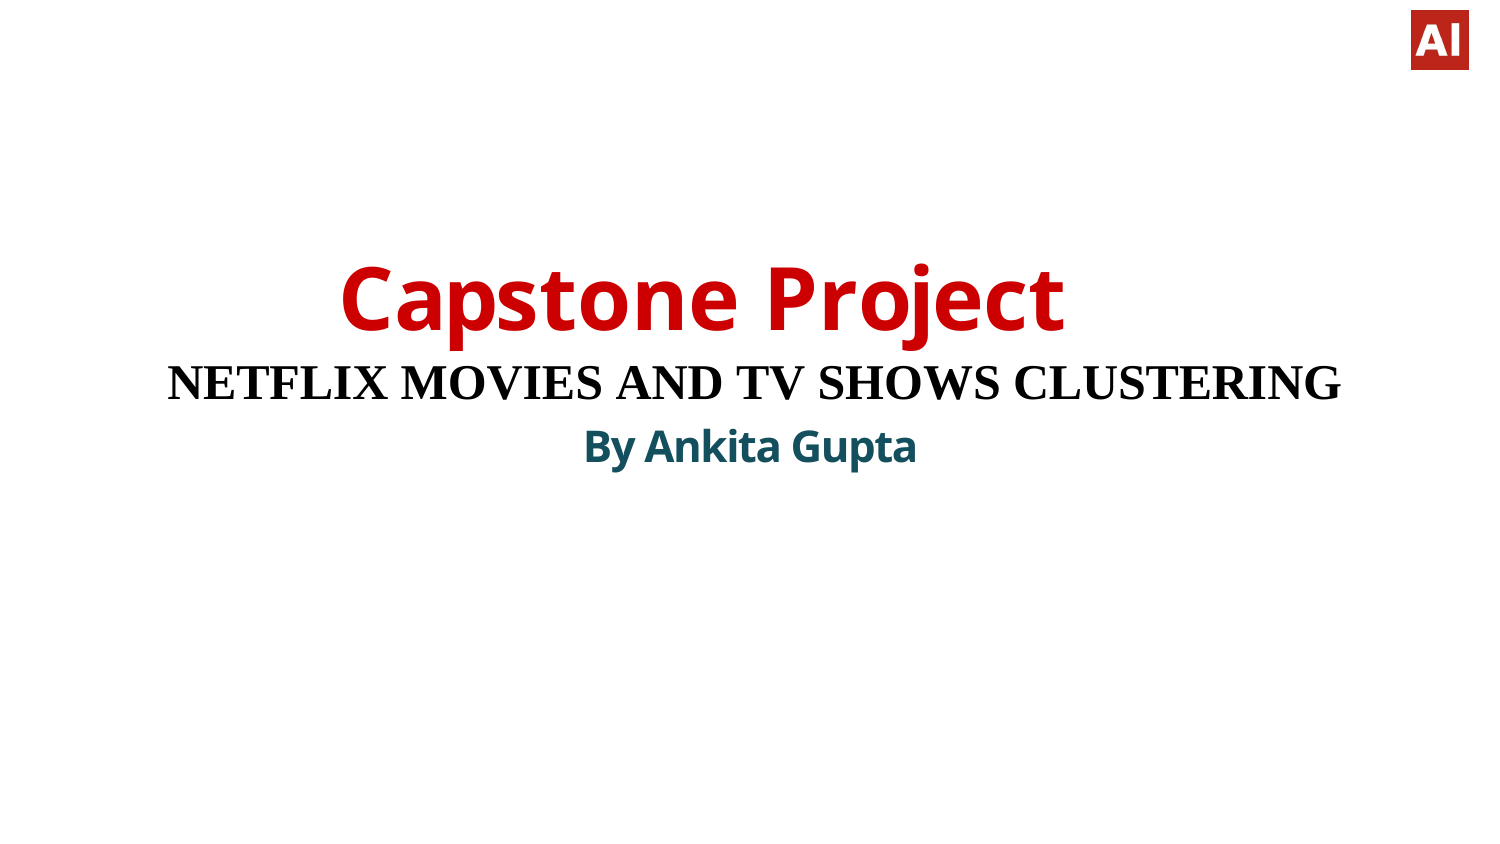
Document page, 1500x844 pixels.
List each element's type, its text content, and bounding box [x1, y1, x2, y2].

picture [1411, 10, 1469, 70]
text_box NETFLIX MOVIES AND TV SHOWS CLUSTERING By Ankita Gupta [165, 336, 1344, 472]
title Capstone Project [336, 240, 1130, 336]
